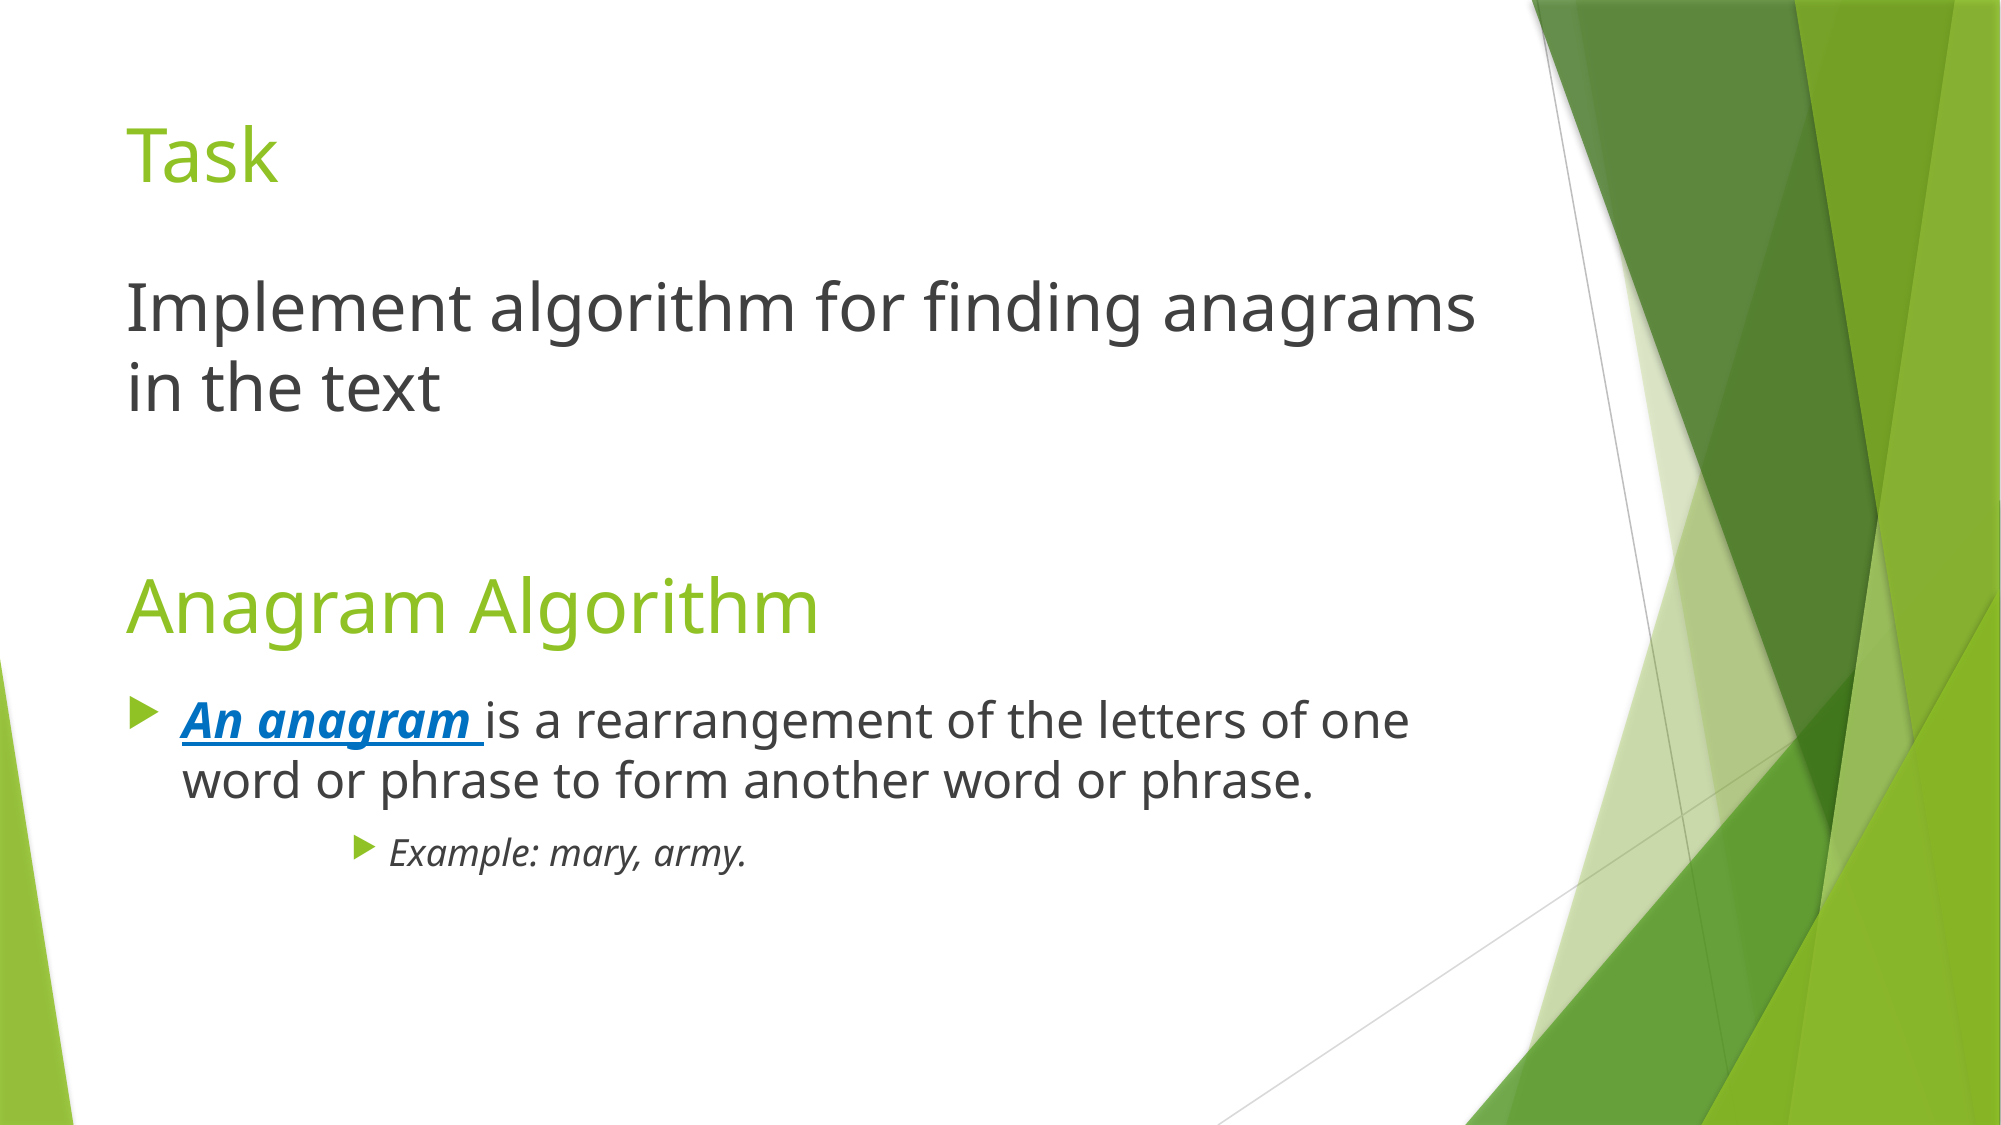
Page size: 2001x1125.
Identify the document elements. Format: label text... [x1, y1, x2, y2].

list Implement algorithm for finding anagrams in the text An anagram is a rearrangement of the letters of one word or phrase to form another word or phrase. Example: mary, army. [111, 257, 1522, 551]
title Task [111, 99, 1522, 257]
text_box Anagram Algorithm [111, 551, 1522, 769]
list Implement algorithm for finding anagrams in the text An anagram is a rearrangement of the letters of one word or phrase to form another word or phrase. Example: mary, army. [111, 769, 1522, 954]
